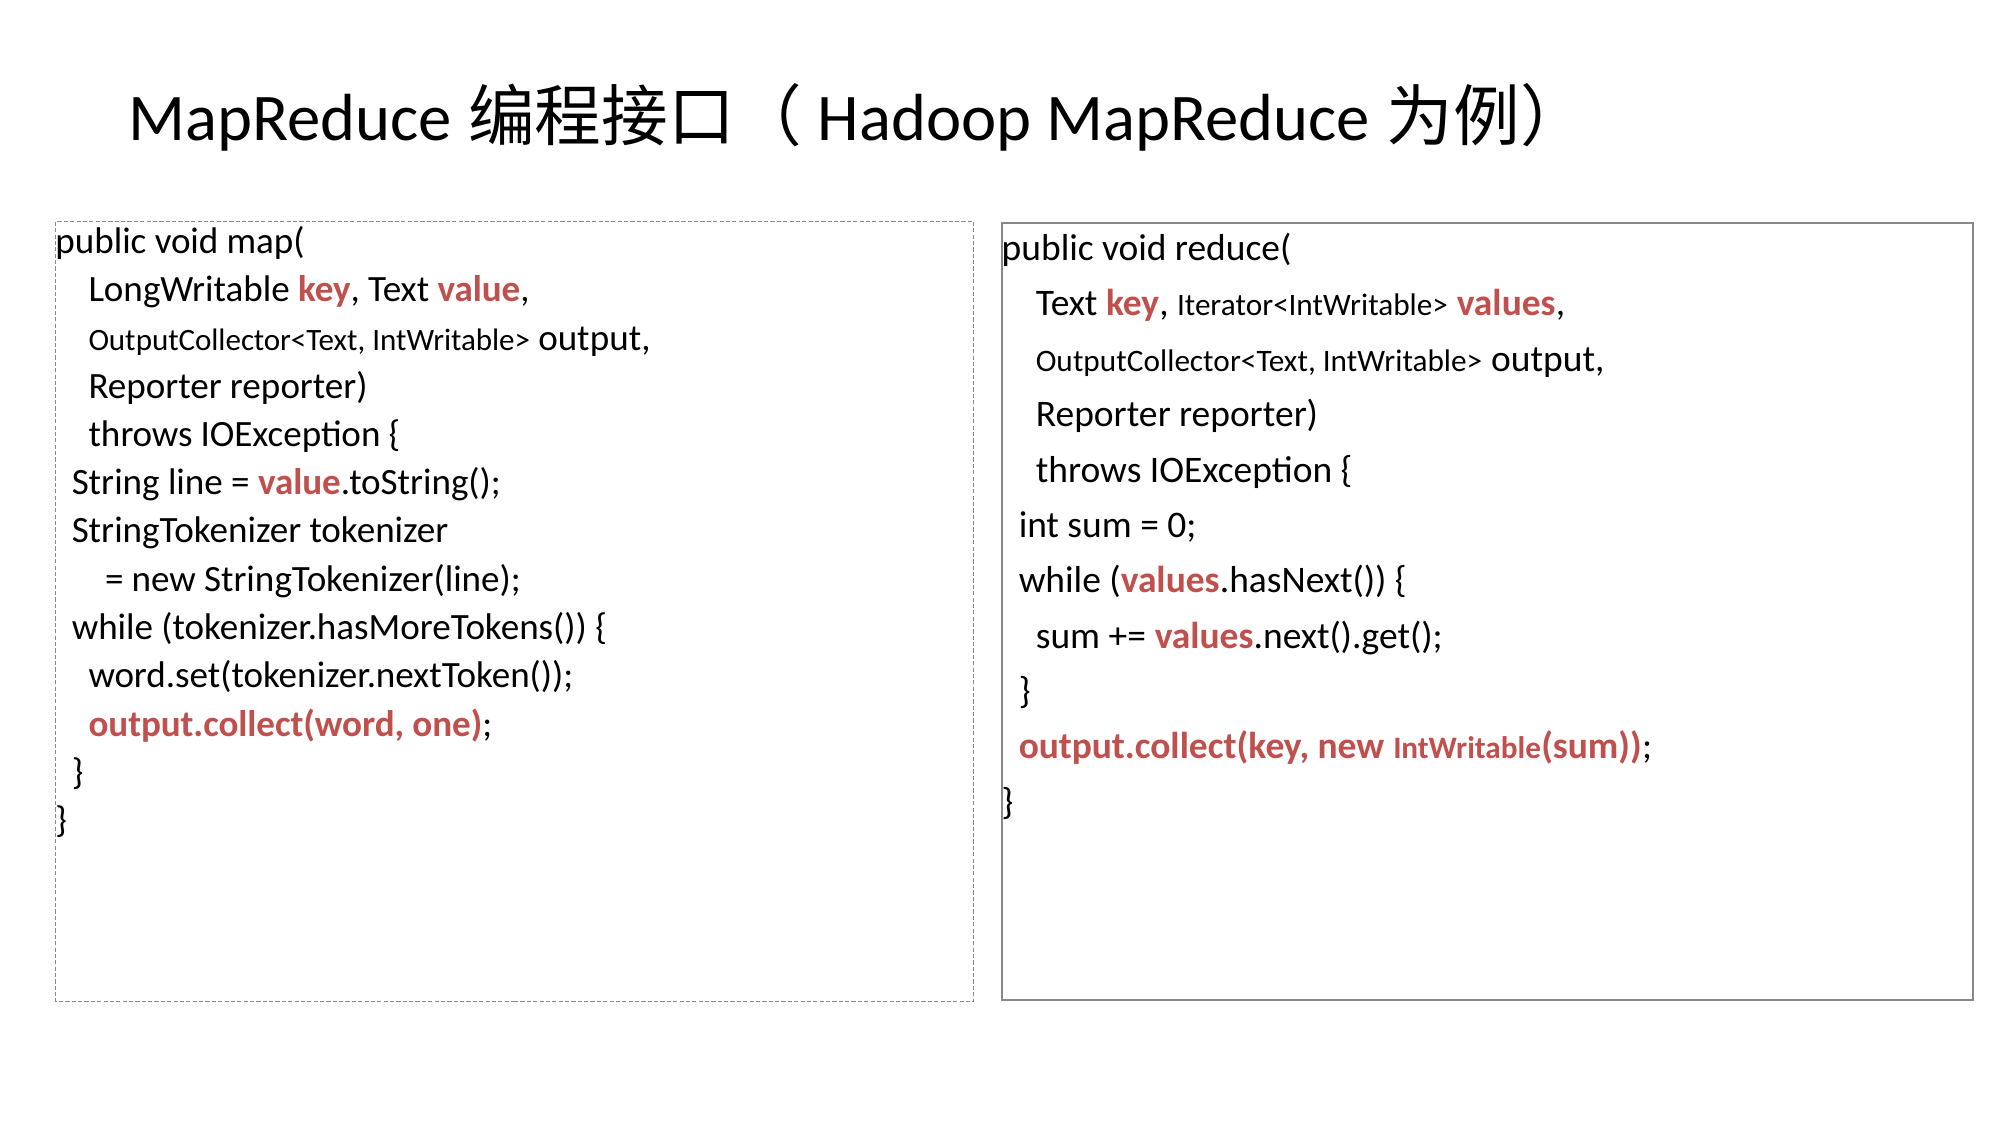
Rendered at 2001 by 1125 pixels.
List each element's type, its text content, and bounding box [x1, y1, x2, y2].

title MapReduce编程接口（Hadoop MapReduce为例） [113, 42, 1839, 195]
text_box public void reduce( Text key, Iterator<IntWritable> values, OutputCollector<Text, IntWritable> output, Reporter reporter) throws IOException { int sum = 0; while (values.hasNext()) { sum += values.next().get(); } output.collect(key, new IntWritable(sum)); } [1001, 222, 1973, 1000]
list public void map( LongWritable key, Text value, OutputCollector<Text, IntWritable> output, Reporter reporter) throws IOException { String line = value.toString(); StringTokenizer tokenizer = new StringTokenizer(line); while (tokenizer.hasMoreTokens()) { word.set(tokenizer.nextToken()); output.collect(word, one); } } [55, 221, 974, 1002]
